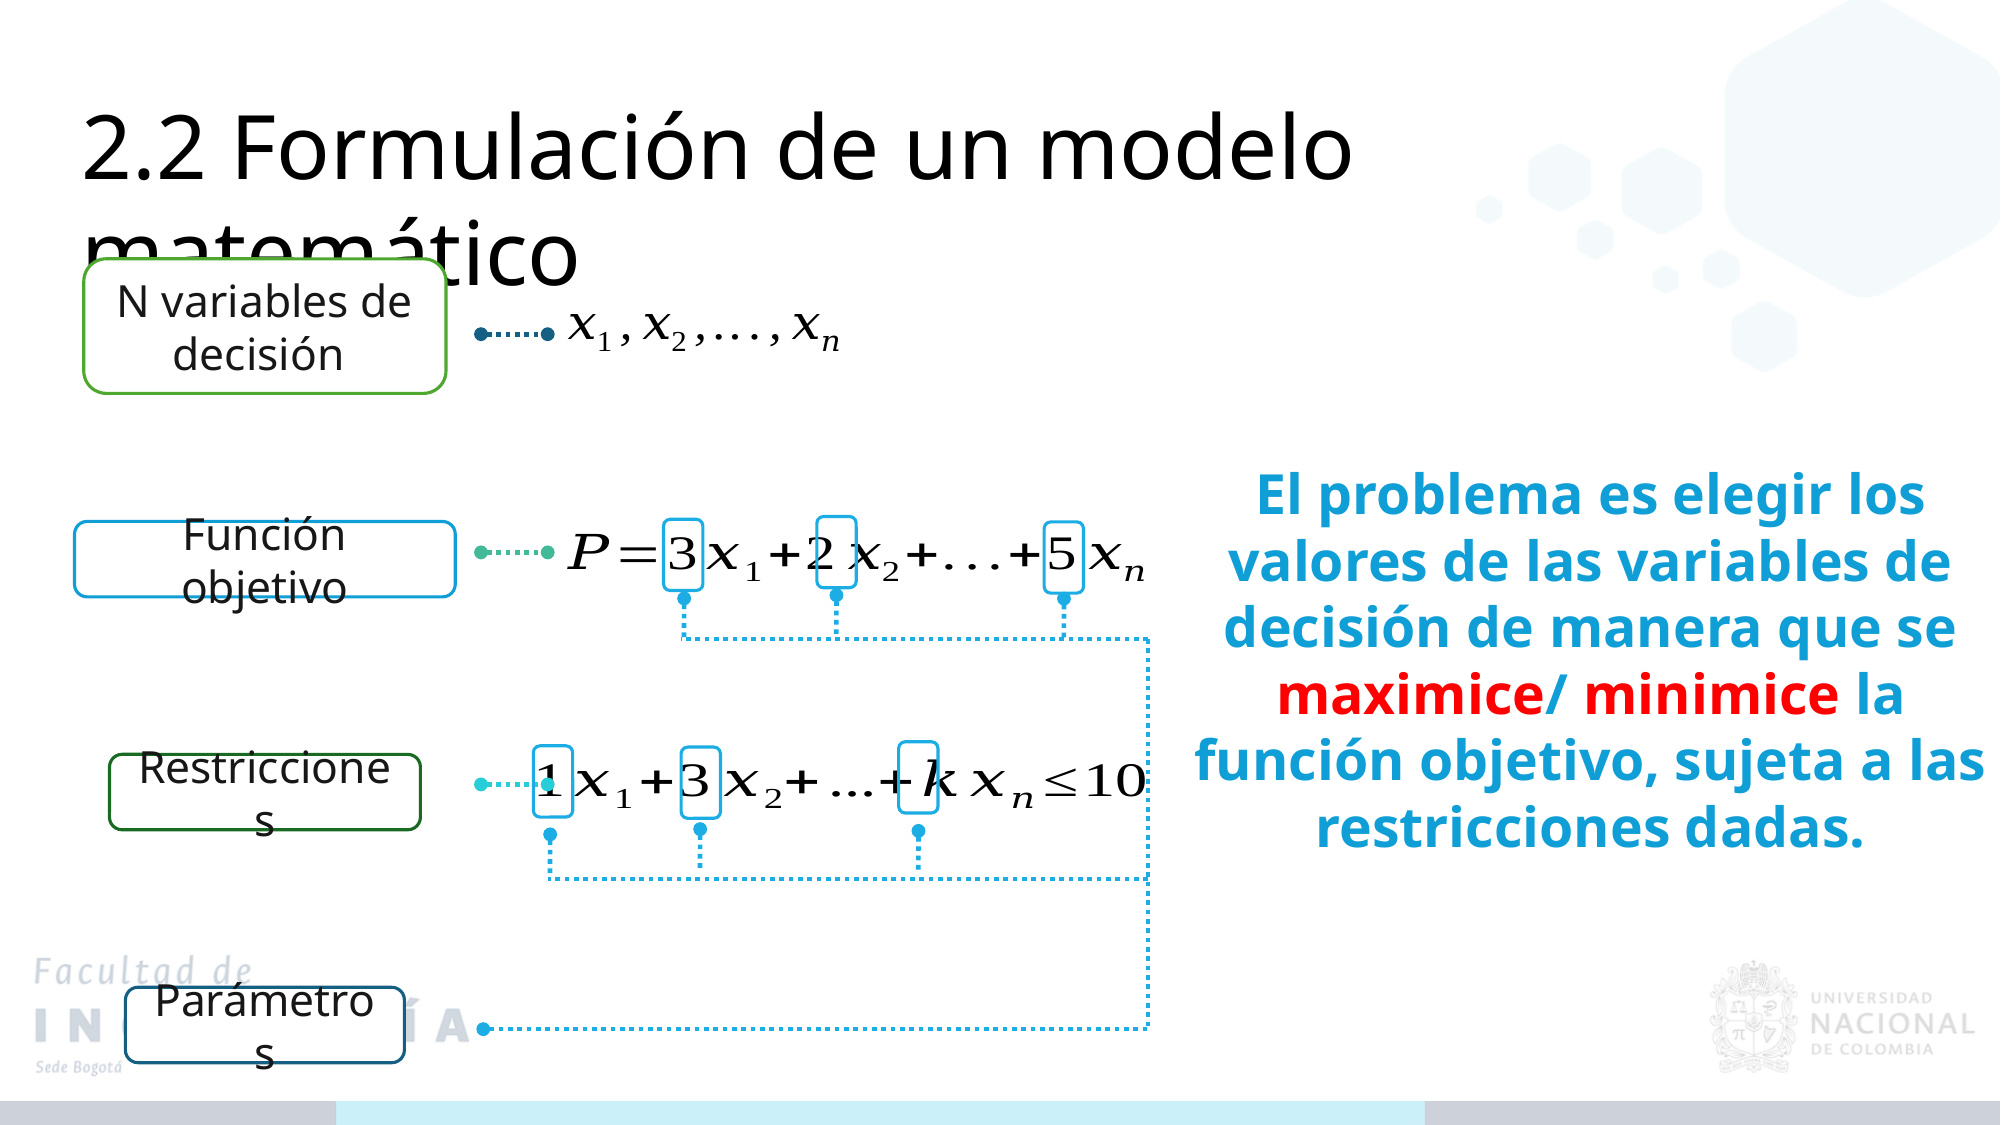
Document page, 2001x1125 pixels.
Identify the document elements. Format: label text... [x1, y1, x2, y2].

text_box 2.2 Formulación de un modelo matemático [66, 82, 1767, 311]
text_box [898, 741, 939, 814]
text_box Restricciones [107, 752, 422, 832]
text_box [533, 745, 573, 818]
text_box Parámetros [123, 985, 406, 1065]
text_box [663, 519, 703, 591]
text_box [1044, 521, 1084, 594]
text_box N variables de decisión [82, 257, 448, 395]
text_box El problema es elegir los valores de las variables de decisión de manera que se maximice/ minimice la función objetivo, sujeta a las restricciones dadas. [1177, 451, 2000, 866]
text_box Función objetivo [72, 519, 457, 599]
text_box [681, 747, 721, 819]
text_box [816, 516, 857, 588]
